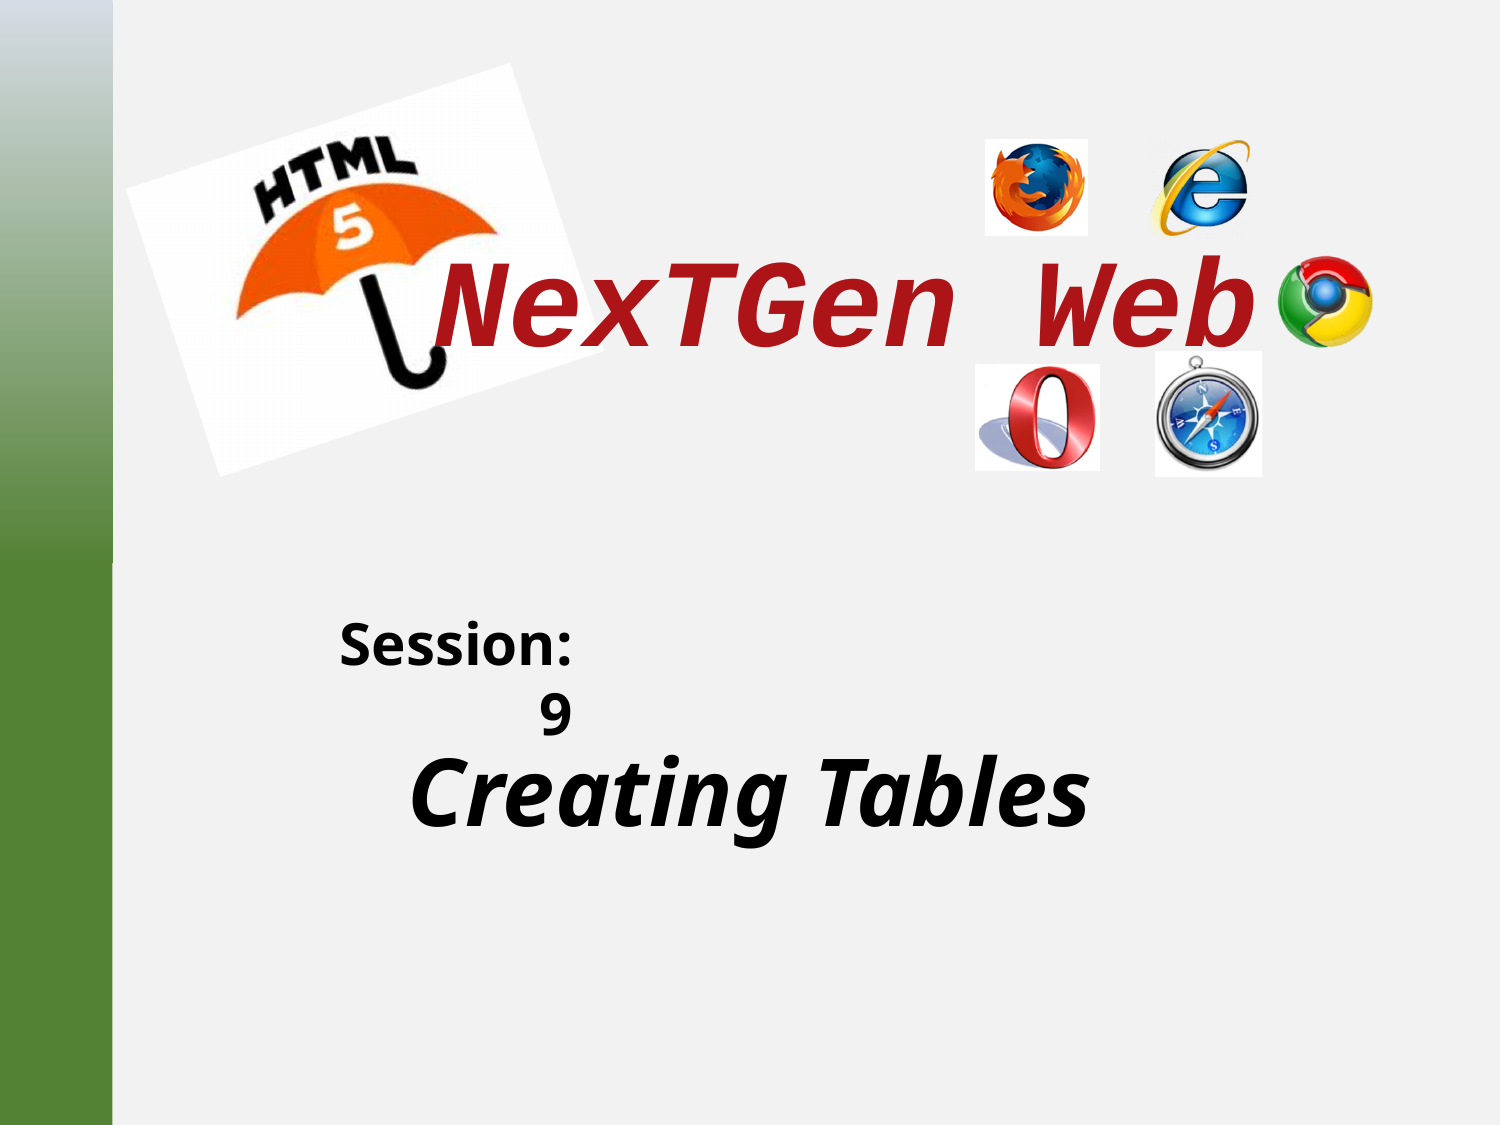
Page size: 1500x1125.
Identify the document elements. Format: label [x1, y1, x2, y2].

picture [127, 64, 603, 476]
picture [975, 364, 1100, 471]
picture [1149, 139, 1250, 239]
picture [1275, 251, 1375, 352]
picture [985, 139, 1088, 236]
picture [1154, 351, 1263, 477]
